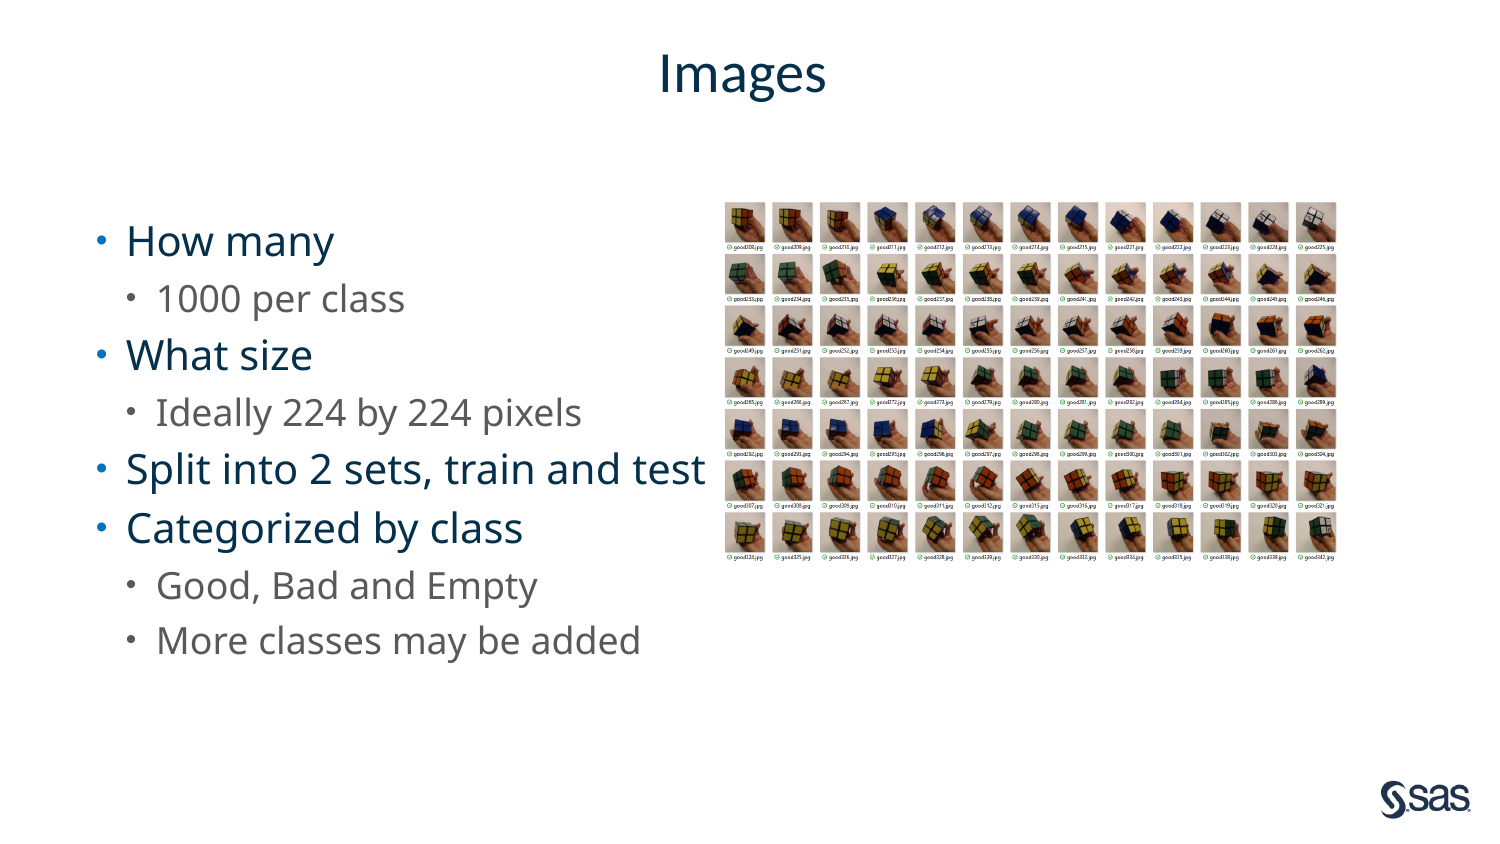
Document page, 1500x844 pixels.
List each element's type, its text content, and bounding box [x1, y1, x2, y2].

picture [1379, 778, 1472, 821]
list How many 1000 per class What size Ideally 224 by 224 pixels Split into 2 sets, train and test Categorized by class Good, Bad and Empty More classes may be added [80, 214, 934, 788]
picture [721, 199, 1342, 562]
title Images [574, 31, 912, 107]
